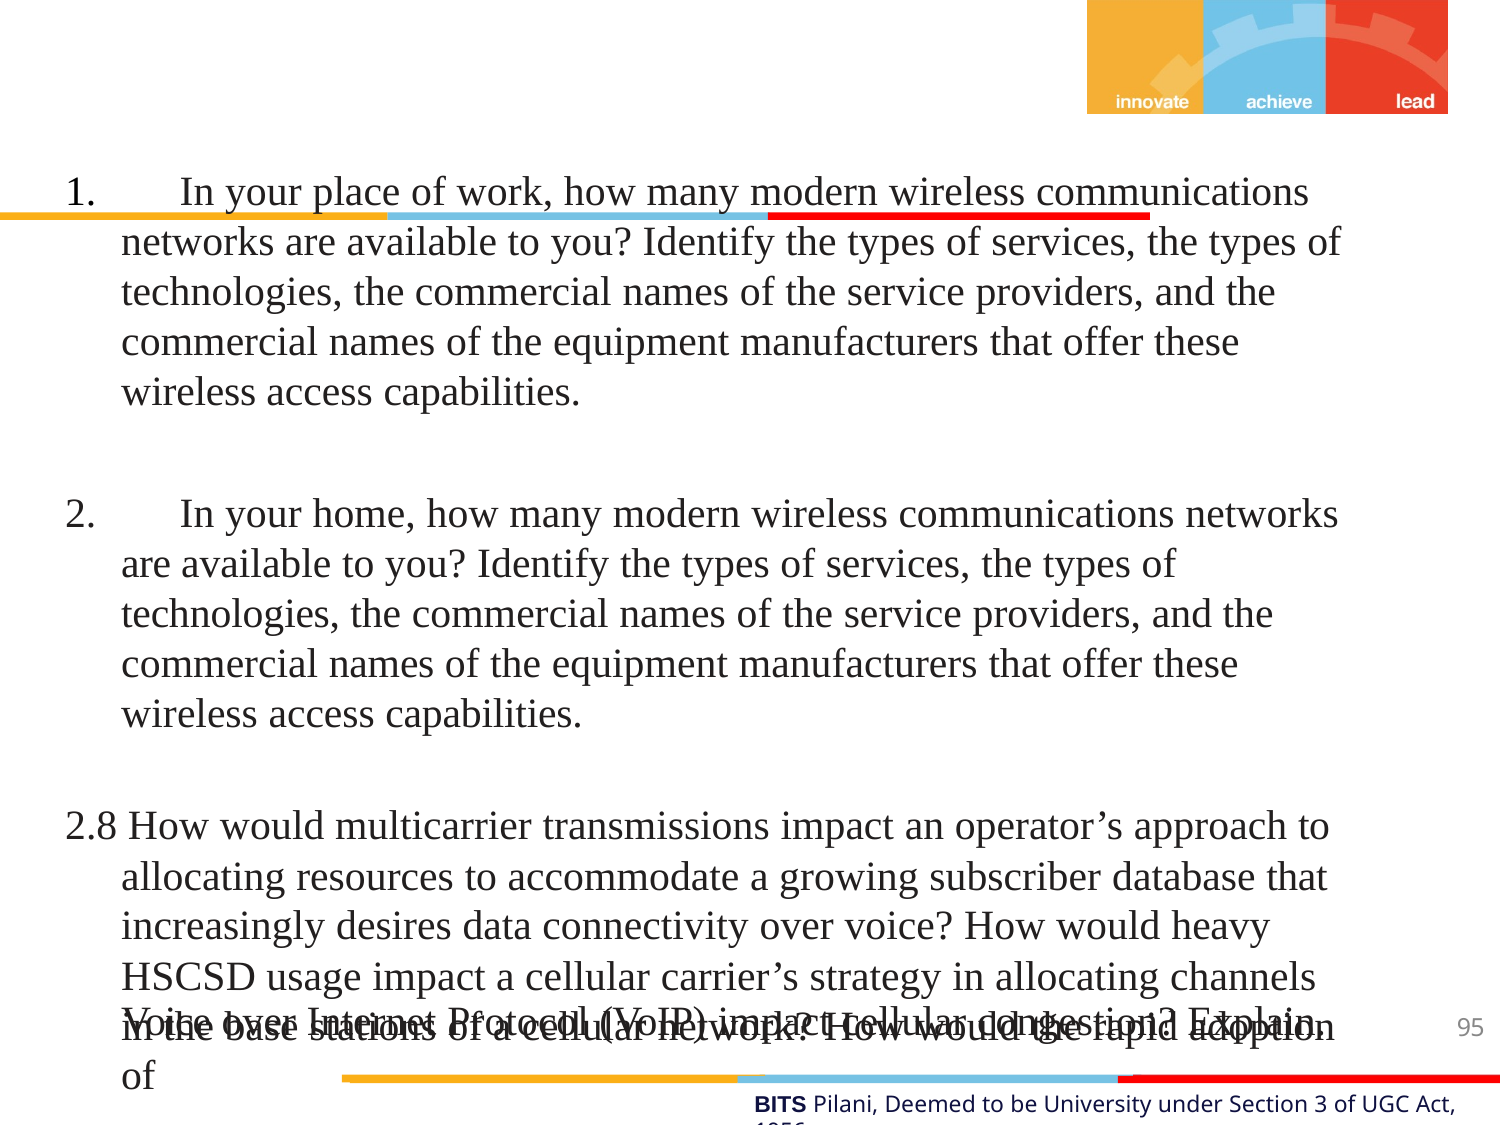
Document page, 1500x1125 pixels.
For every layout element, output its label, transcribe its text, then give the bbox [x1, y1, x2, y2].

slide_number 95 [1450, 1015, 1494, 1125]
picture [1087, 0, 1448, 114]
text_box Voice over Internet Protocol (VoIP) impact cellular congestion? Explain. [119, 996, 1332, 1044]
text_box In your place of work, how many modern wireless communications networks are available to you? Identify the types of services, the types of technologies, the commercial names of the service providers, and the commercial names of the equipment manufacturers that offer these wireless access capabilities. In your home, how many modern wireless communications networks are available to you? Identify the types of services, the types of technologies, the commercial names of the service providers, and the commercial names of the equipment manufacturers that offer these wireless access capabilities. 2.8 How would multicarrier transmissions impact an operator’s approach to allocating resources to accommodate a growing subscriber database that increasingly desires data connectivity over voice? How would heavy HSCSD usage impact a cellular carrier’s strategy in allocating channels in the base stations of a cellular network? How would the rapid adoption of [62, 161, 1386, 1099]
footer BITS Pilani, Deemed to be University under Section 3 of UGC Act, 1956 [752, 1089, 1487, 1125]
